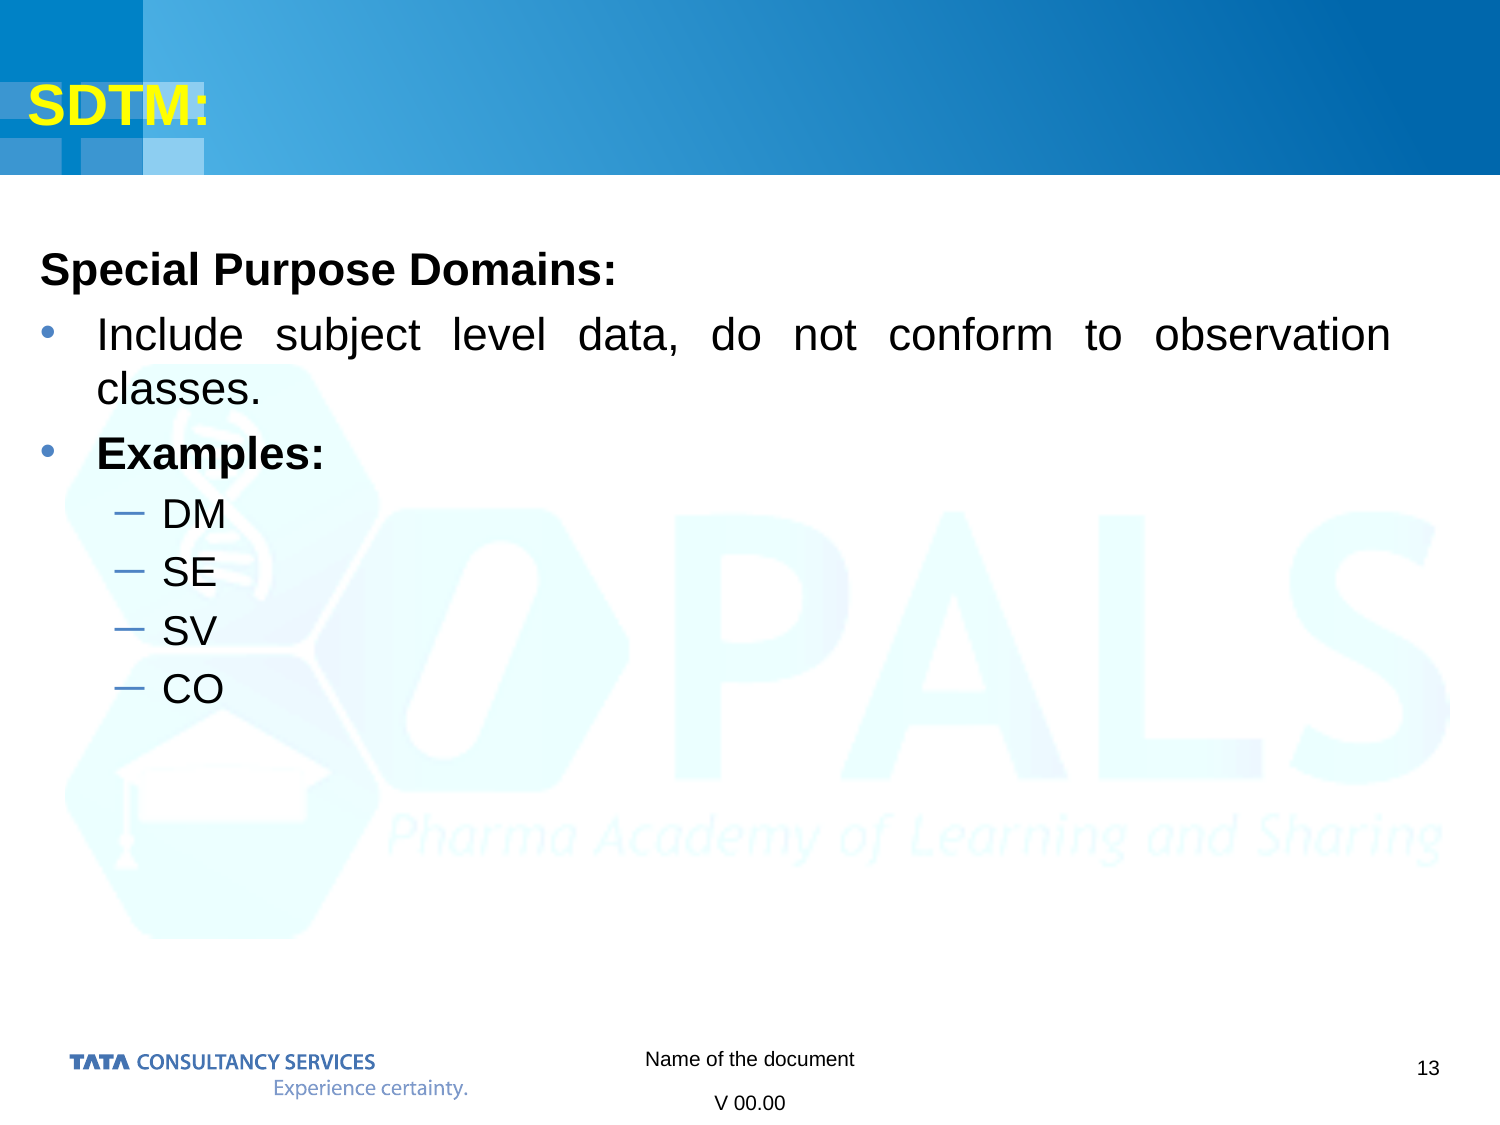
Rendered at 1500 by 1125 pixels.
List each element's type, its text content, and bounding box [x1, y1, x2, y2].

title SDTM: [12, 62, 1250, 143]
list Special Purpose Domains: Include subject level data, do not conform to observation classes. Examples: DM SE SV CO [24, 232, 1408, 975]
